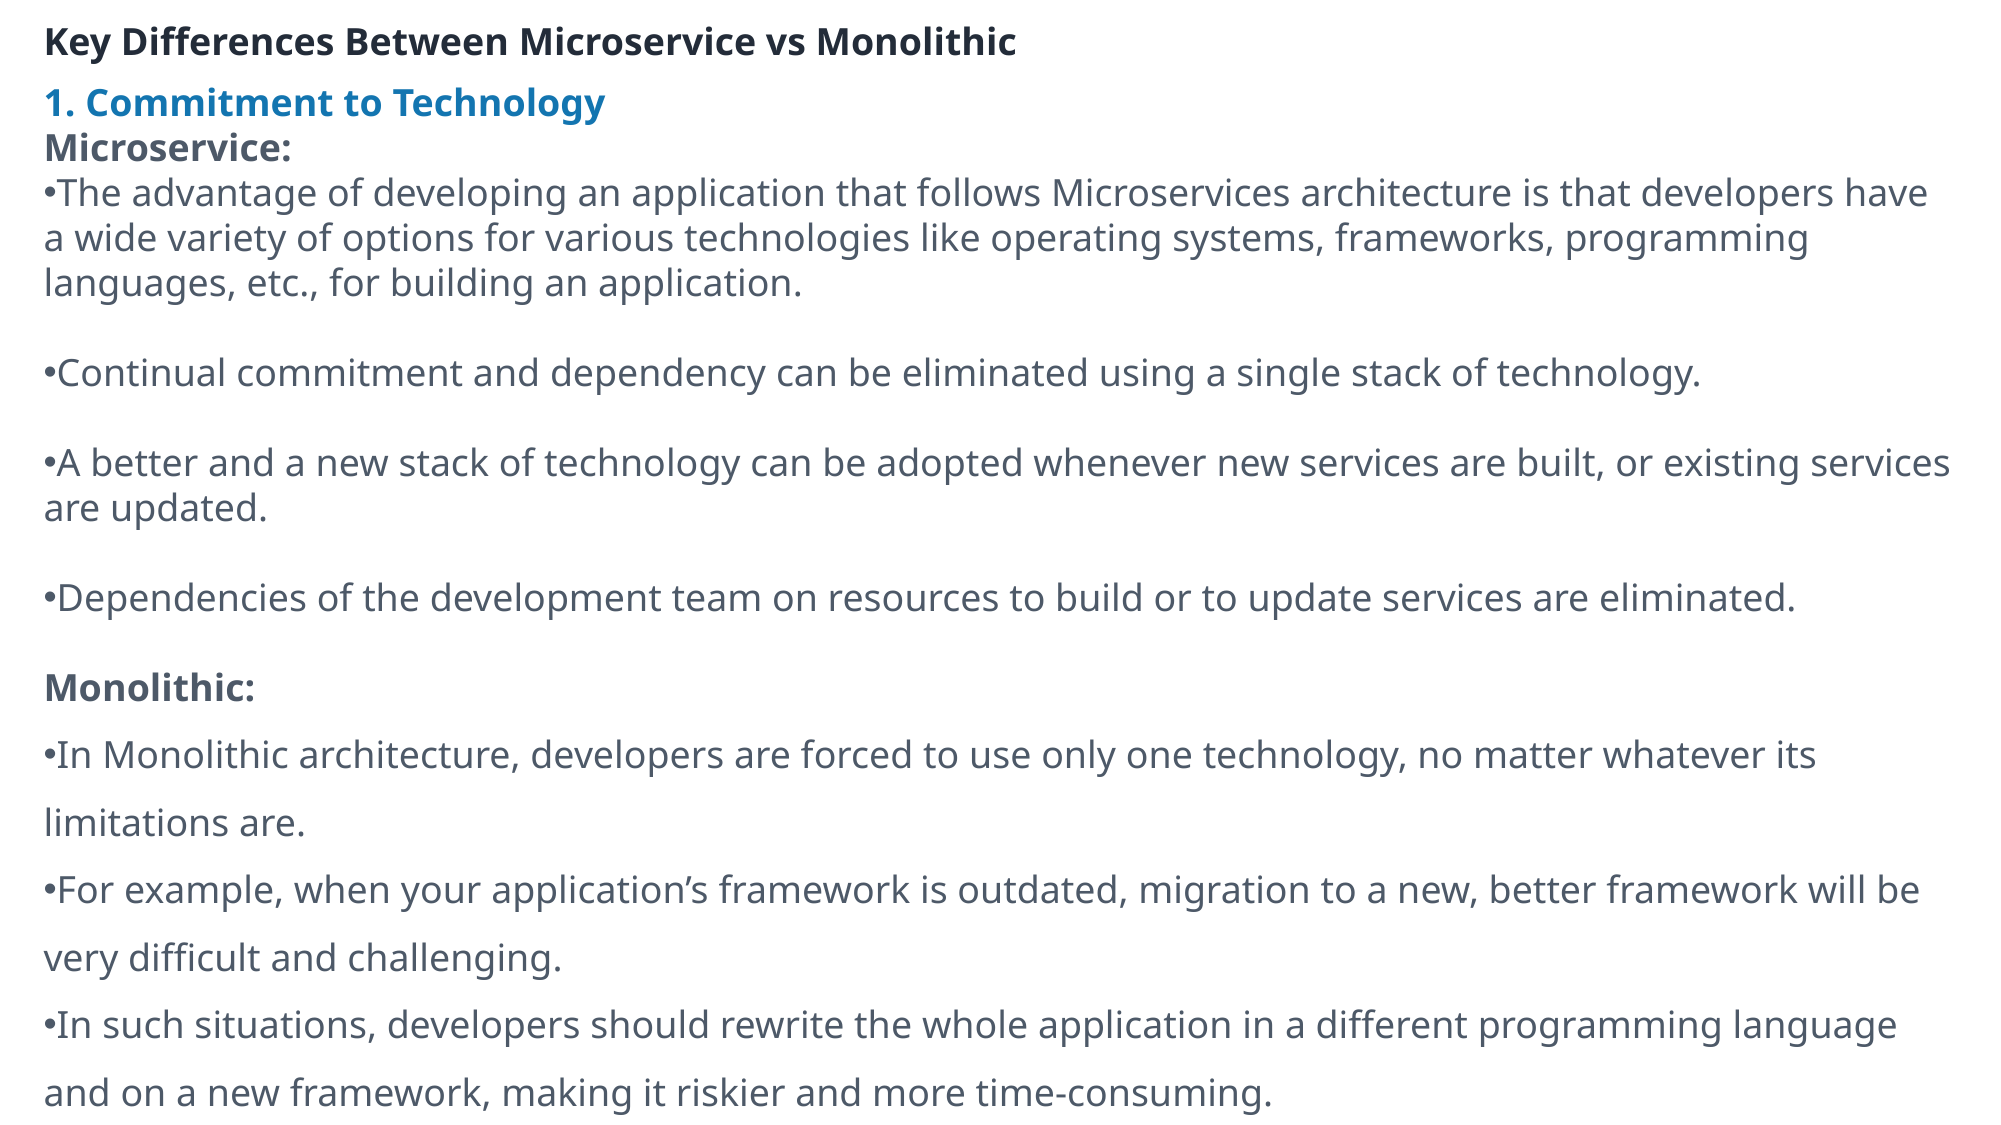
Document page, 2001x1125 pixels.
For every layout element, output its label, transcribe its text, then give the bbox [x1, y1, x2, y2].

text_box Key Differences Between Microservice vs Monolithic [28, 10, 1500, 71]
text_box 1. Commitment to Technology Microservice: The advantage of developing an application that follows Microservices architecture is that developers have a wide variety of options for various technologies like operating systems, frameworks, programming languages, etc., for building an application. Continual commitment and dependency can be eliminated using a single stack of technology. A better and a new stack of technology can be adopted whenever new services are built, or existing services are updated. Dependencies of the development team on resources to build or to update services are eliminated. Monolithic: In Monolithic architecture, developers are forced to use only one technology, no matter whatever its limitations are. For example, when your application’s framework is outdated, migration to a new, better framework will be very difficult and challenging. In such situations, developers should rewrite the whole application in a different programming language and on a new framework, making it riskier and more time-consuming. [28, 71, 1971, 1125]
